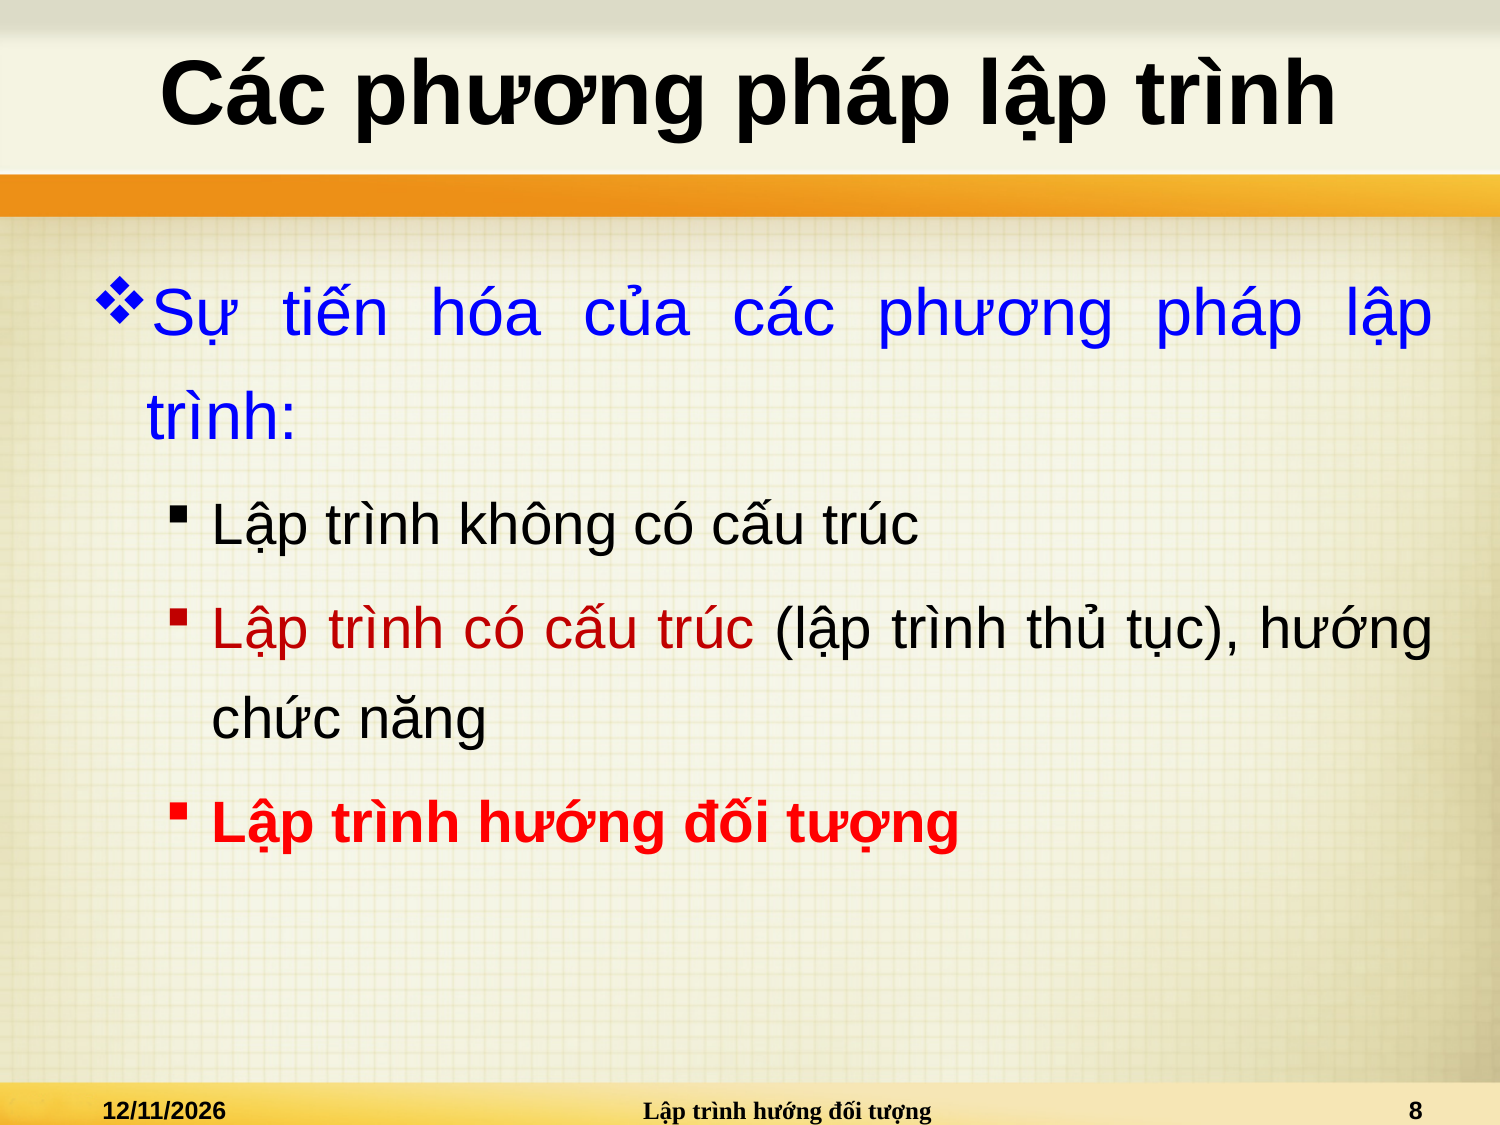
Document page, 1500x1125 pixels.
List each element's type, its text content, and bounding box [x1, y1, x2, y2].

list Sự tiến hóa của các phương pháp lập trình: Lập trình không có cấu trúc Lập trình có cấu trúc (lập trình thủ tục), hướng chức năng Lập trình hướng đối tượng [75, 237, 1450, 1046]
slide_number 8 [1087, 1087, 1438, 1125]
footer Lập trình hướng đối tượng [549, 1087, 1025, 1125]
title Các phương pháp lập trình [0, 0, 1500, 175]
picture [0, 175, 1500, 1125]
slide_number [87, 1087, 438, 1125]
